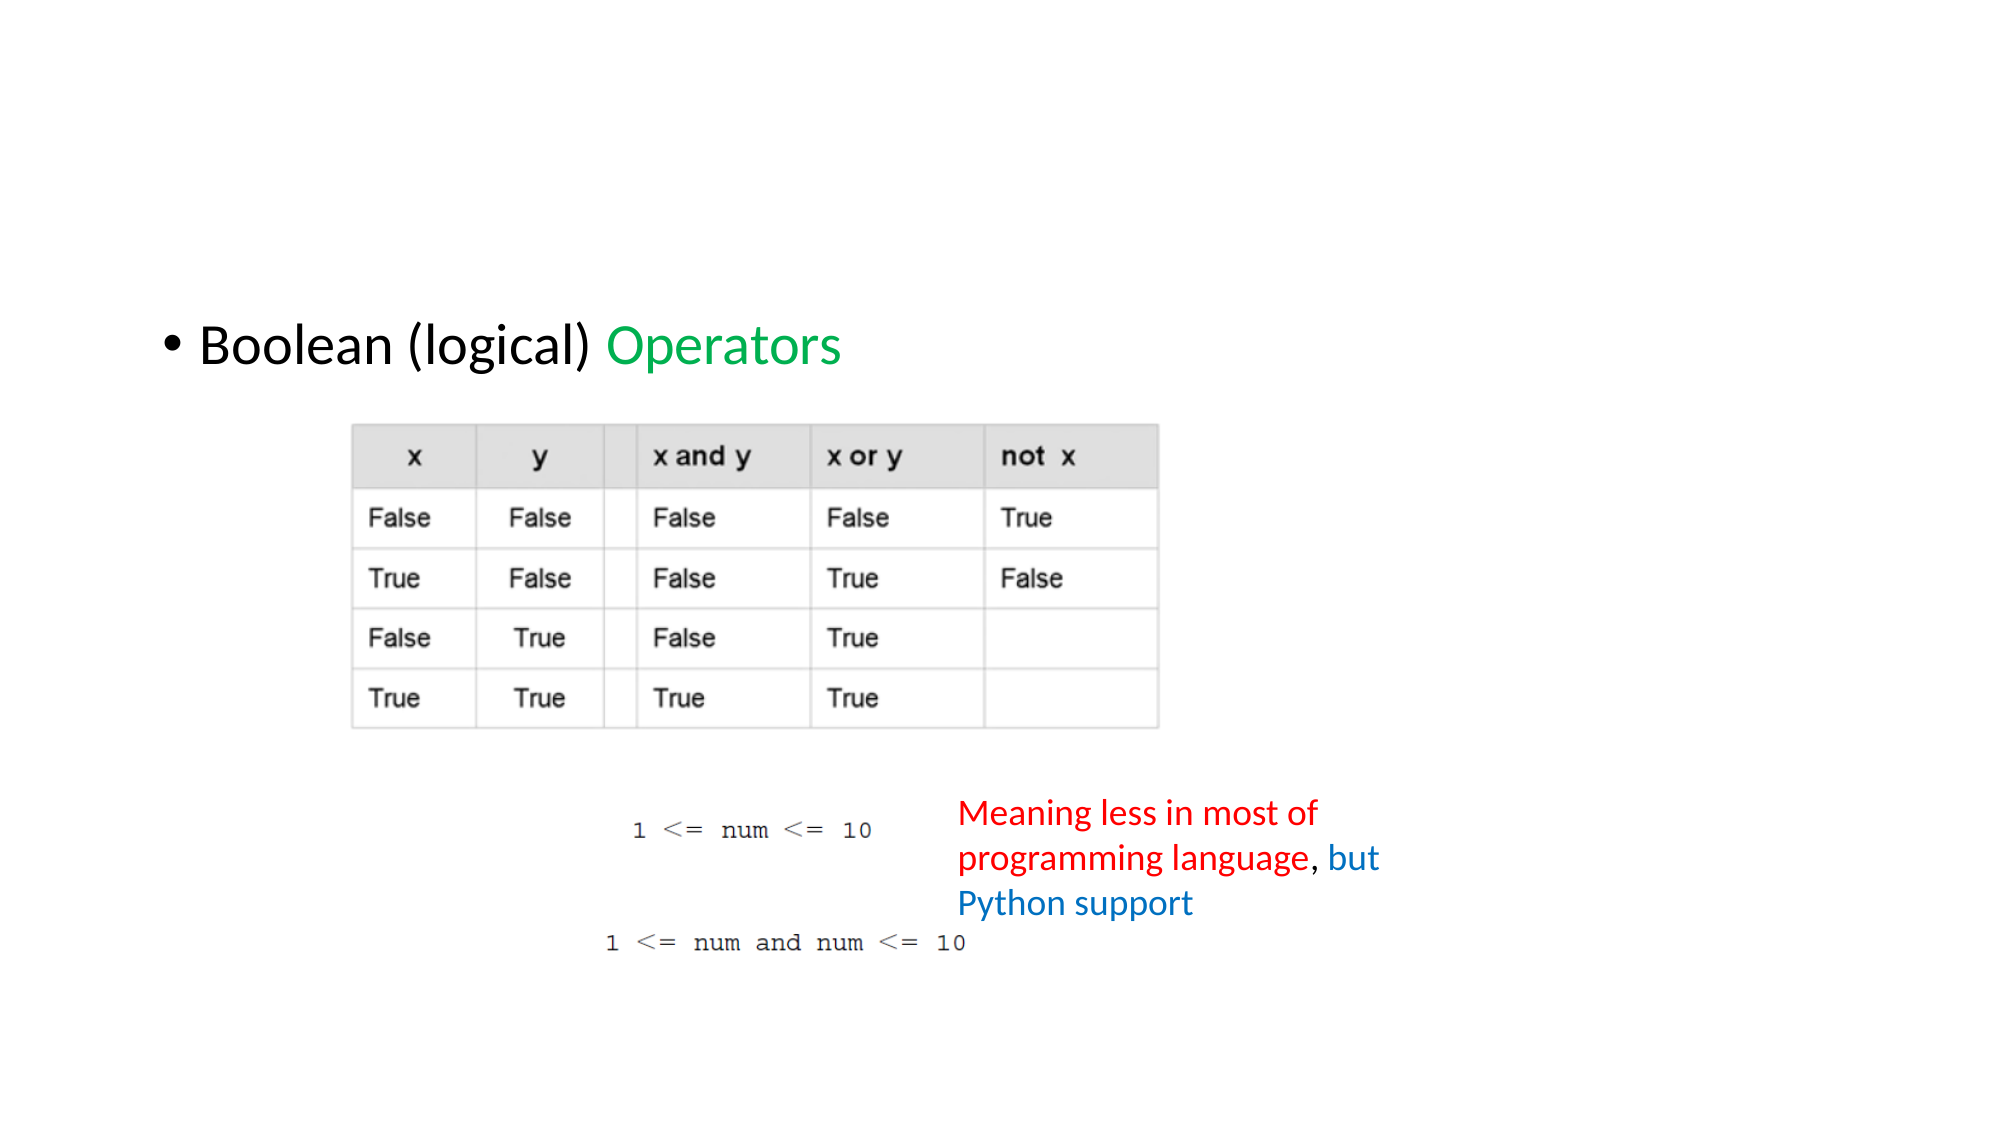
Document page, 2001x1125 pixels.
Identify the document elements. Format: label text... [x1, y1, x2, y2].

picture [339, 406, 1234, 739]
picture [618, 801, 902, 866]
list Boolean (logical) Operators [147, 306, 1873, 1021]
text_box Meaning less in most of programming language, but Python support [942, 780, 1500, 931]
picture [594, 908, 979, 971]
